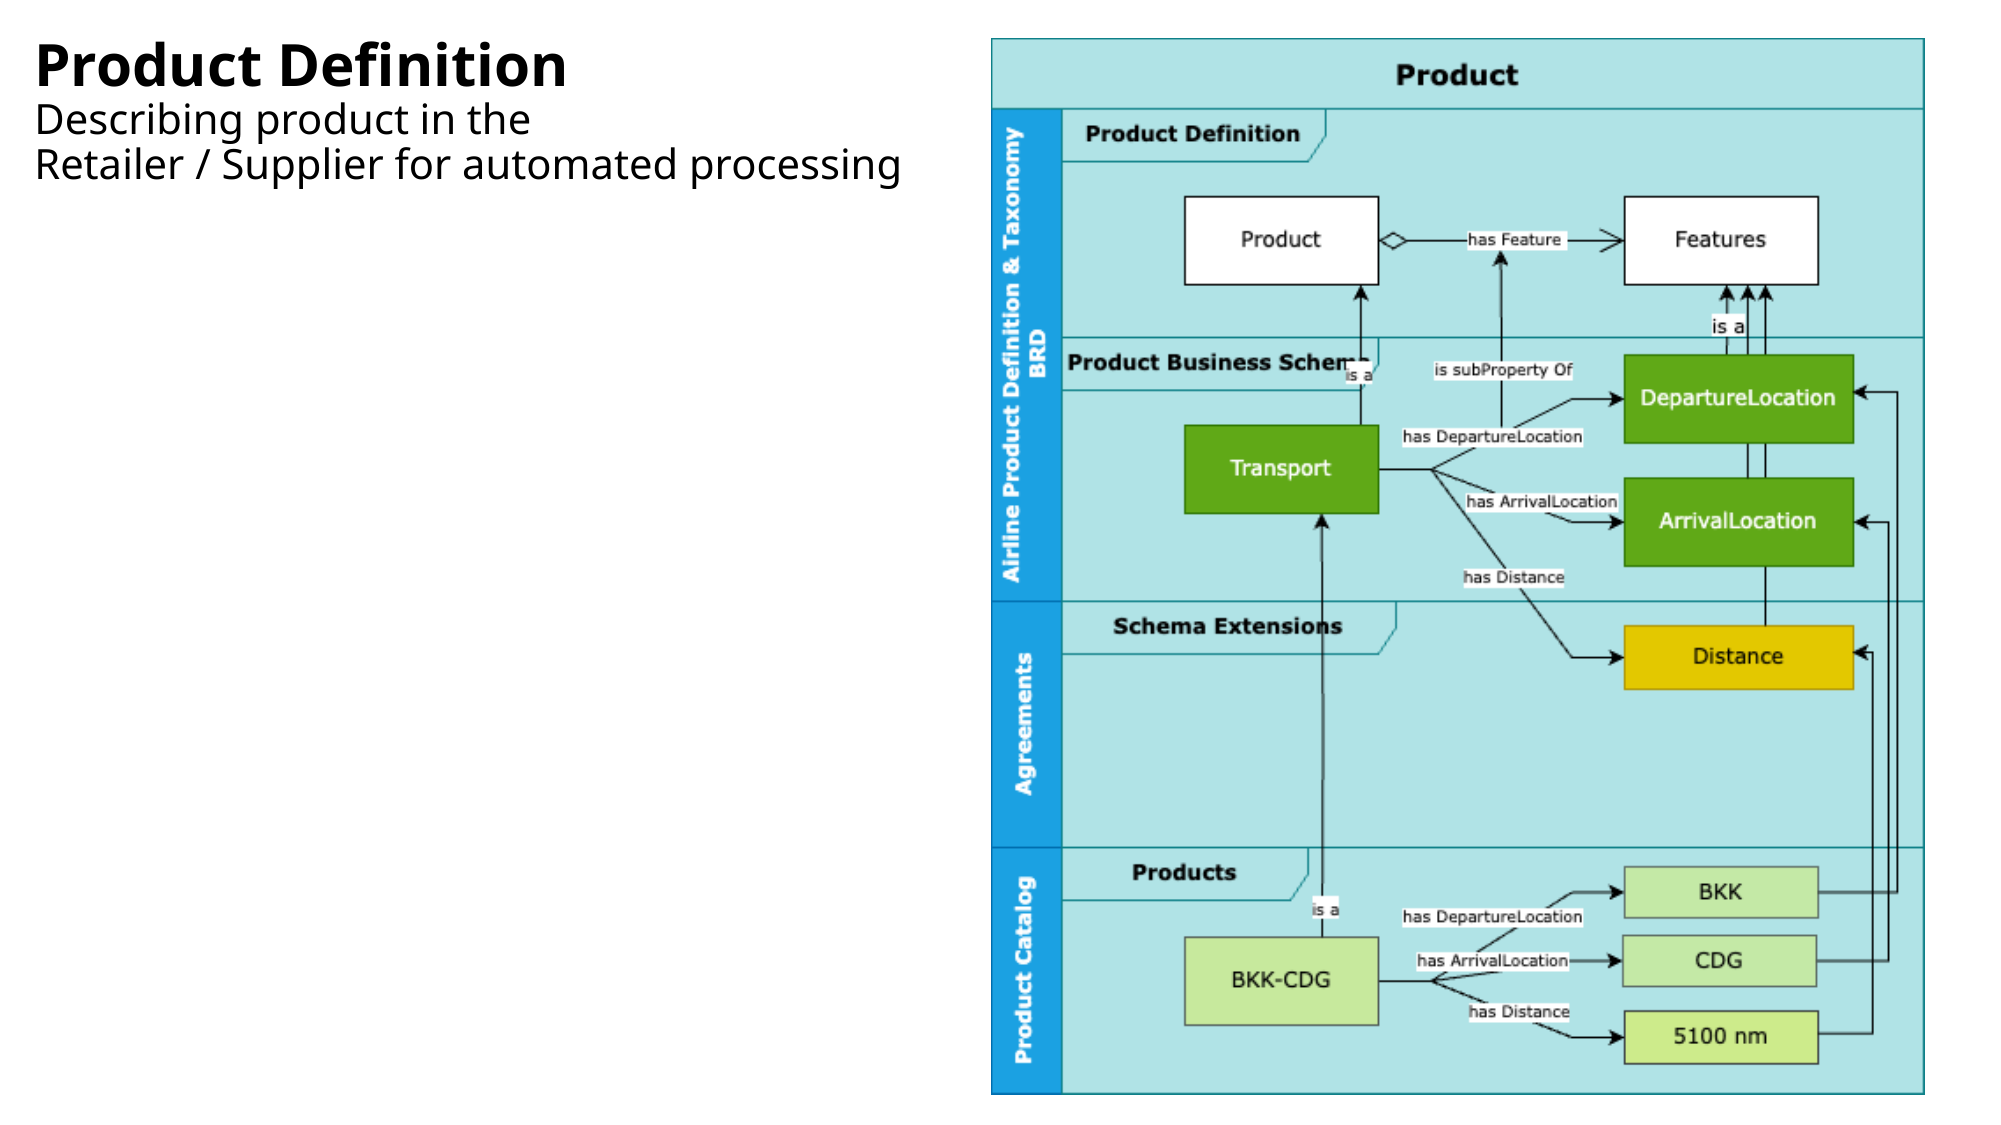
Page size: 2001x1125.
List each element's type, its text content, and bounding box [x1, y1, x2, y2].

picture [990, 38, 1925, 1095]
text_box Product Definition Describing product in the Retailer / Supplier for automated processing [19, 22, 1745, 202]
